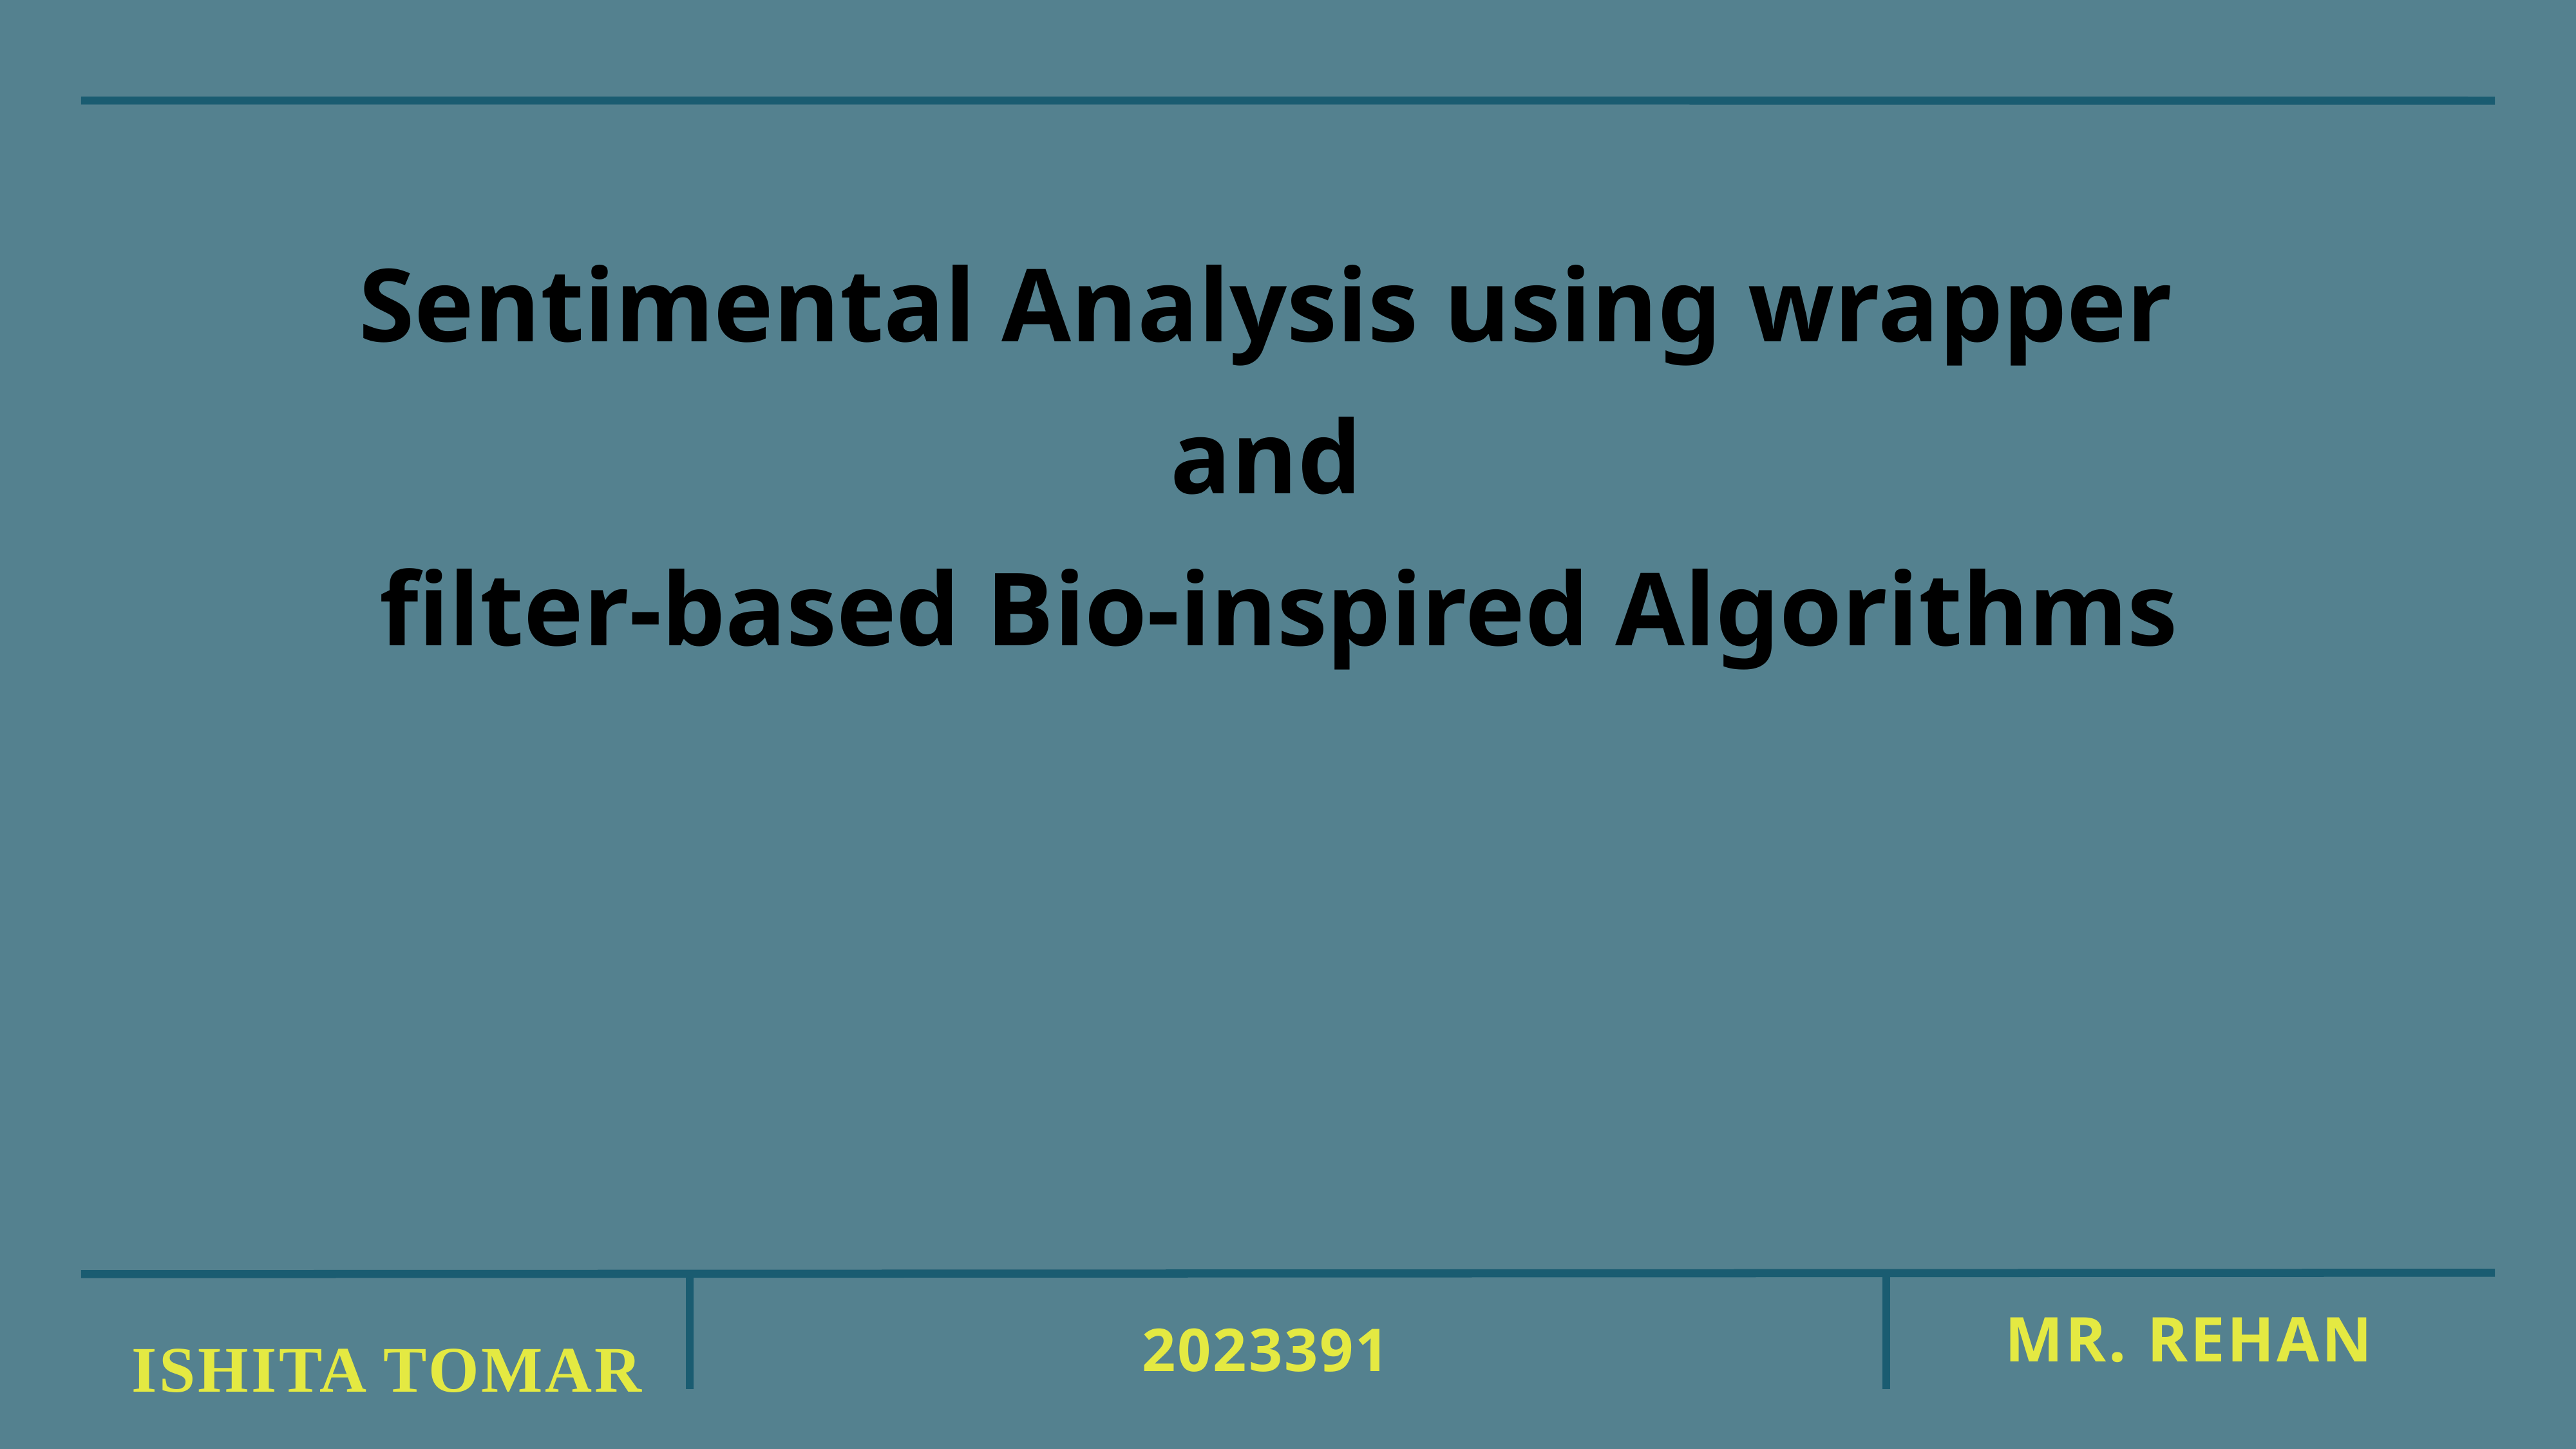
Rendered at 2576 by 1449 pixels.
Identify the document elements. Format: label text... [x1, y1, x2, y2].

list Mr. rehan [1926, 1279, 2452, 1398]
title Sentimental Analysis using wrapper and filter-based Bio-inspired Algorithms [49, 211, 2510, 799]
list ishita tomar [124, 1305, 650, 1398]
list 2023391 [711, 1293, 1821, 1385]
